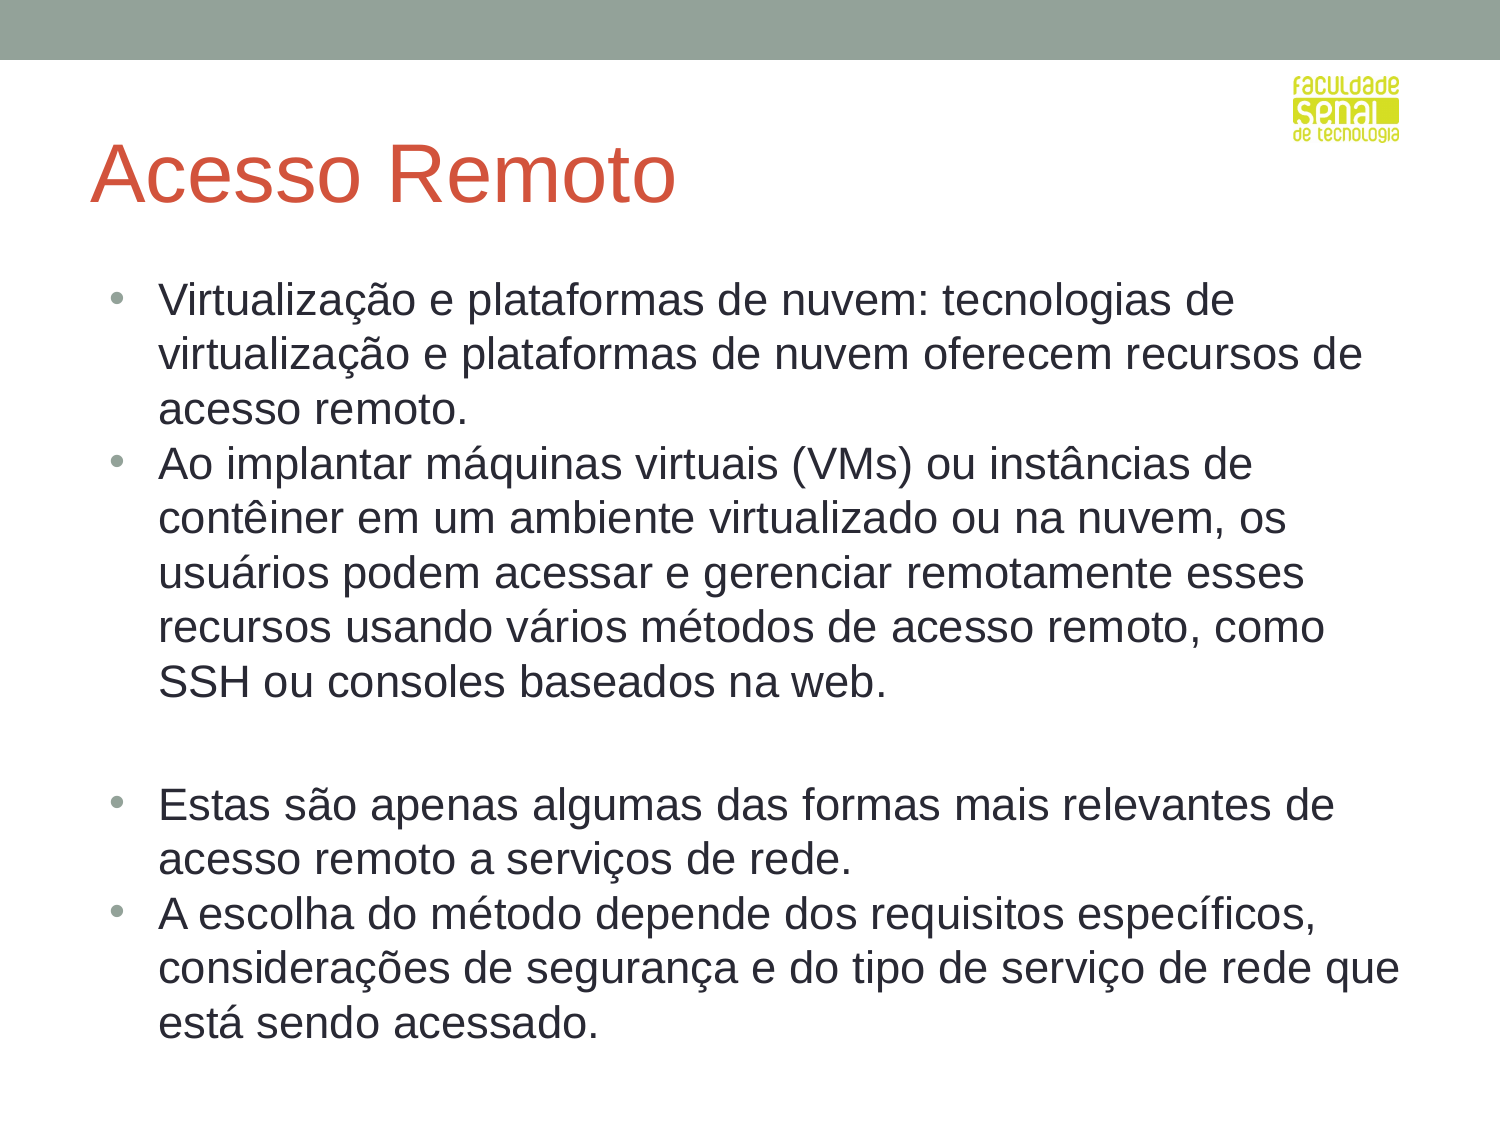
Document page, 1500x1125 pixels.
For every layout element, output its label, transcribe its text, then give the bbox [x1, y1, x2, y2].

picture [1293, 76, 1399, 87]
list Virtualização e plataformas de nuvem: tecnologias de virtualização e plataformas de nuvem oferecem recursos de acesso remoto. Ao implantar máquinas virtuais (VMs) ou instâncias de contêiner em um ambiente virtualizado ou na nuvem, os usuários podem acessar e gerenciar remotamente esses recursos usando vários métodos de acesso remoto, como SSH ou consoles baseados na web. Estas são apenas algumas das formas mais relevantes de acesso remoto a serviços de rede. A escolha do método depende dos requisitos específicos, considerações de segurança e do tipo de serviço de rede que está sendo acessado. [75, 262, 1425, 1063]
title Acesso Remoto [75, 87, 1425, 251]
